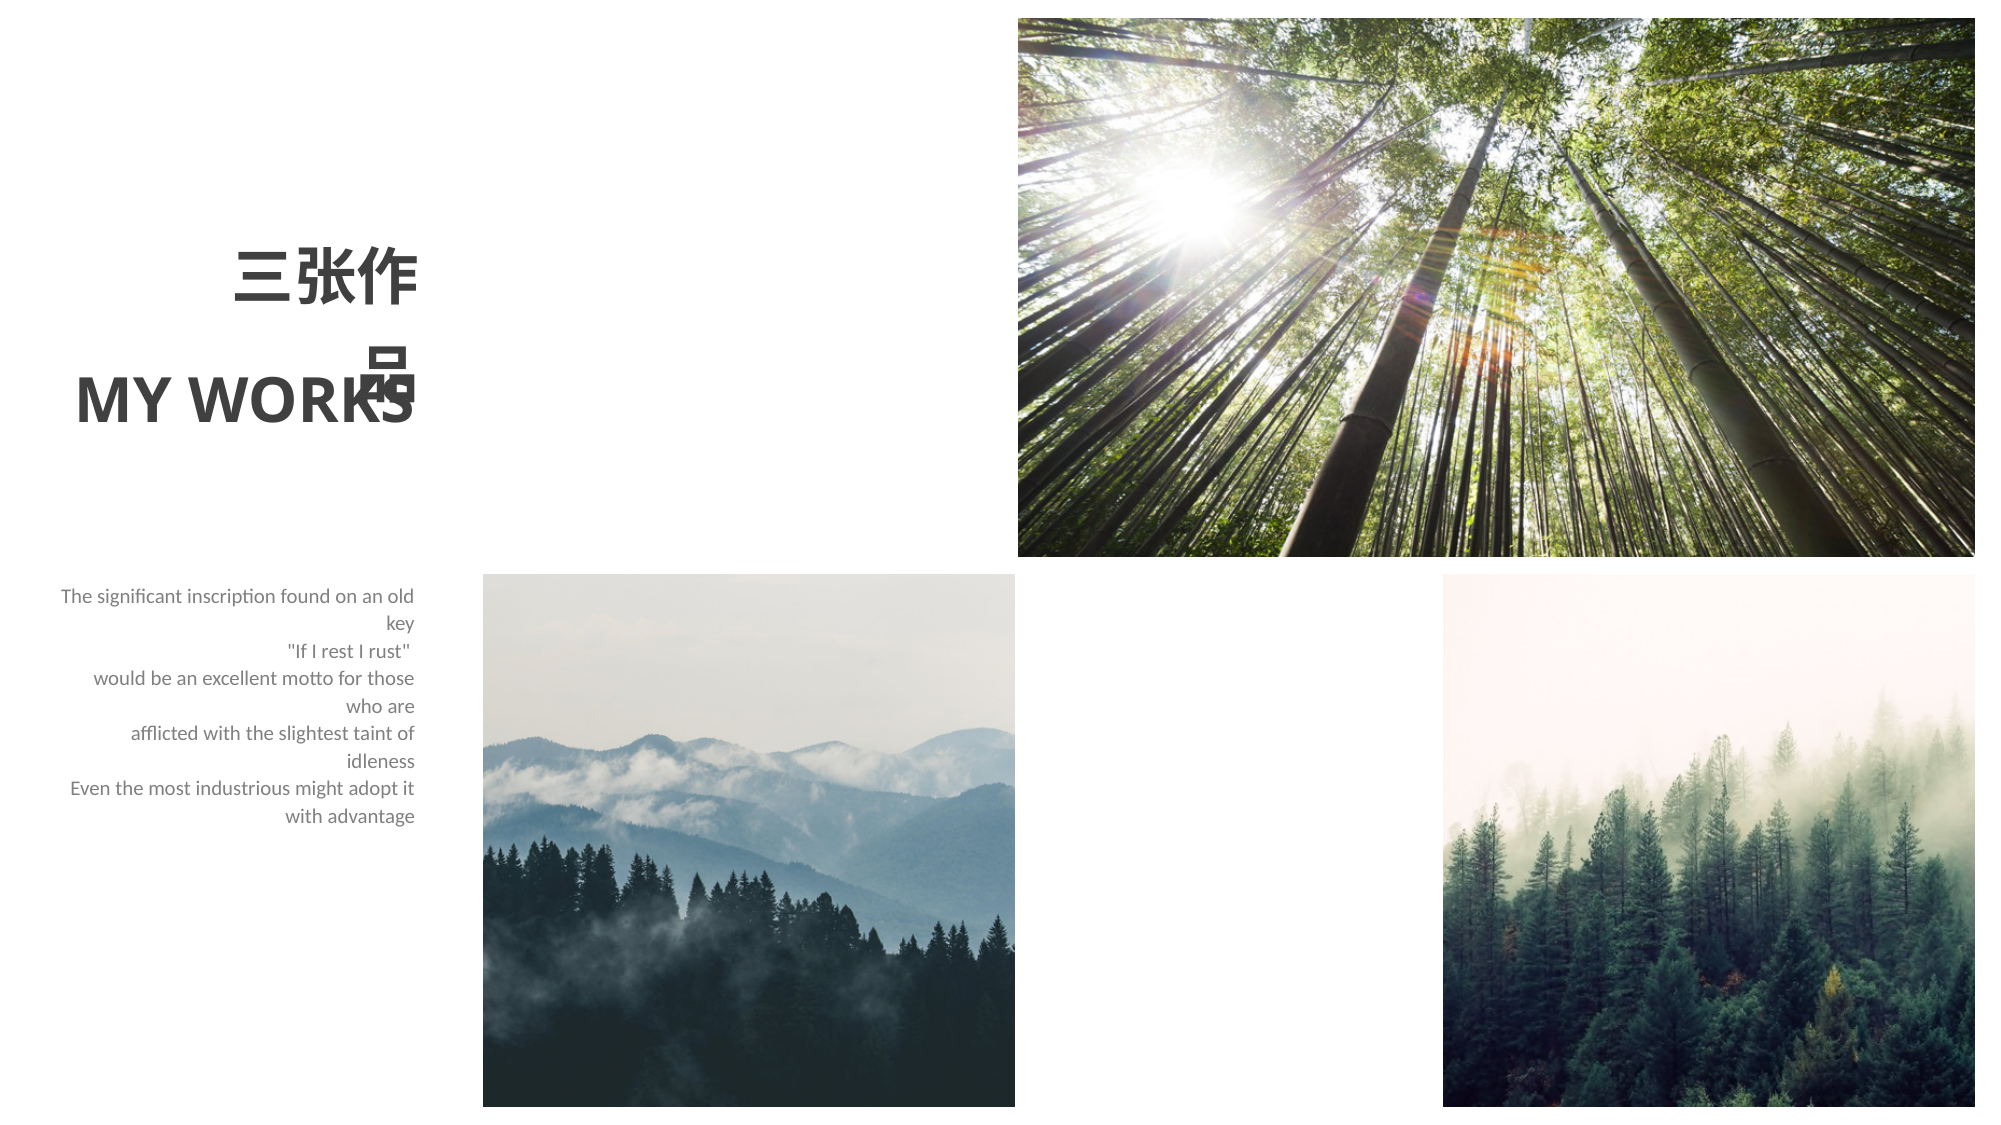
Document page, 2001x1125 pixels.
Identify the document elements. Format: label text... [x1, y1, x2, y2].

picture [1443, 574, 1975, 1107]
title 三张作品 [169, 214, 420, 410]
picture [483, 574, 1015, 1107]
picture [1018, 18, 1975, 557]
text_box MY WORKS [28, 345, 430, 443]
text_box The significant inscription found on an old key "If I rest I rust" would be an excellent motto for those who are afflicted with the slightest taint of idleness Even the most industrious might adopt it with advantage [45, 572, 430, 835]
